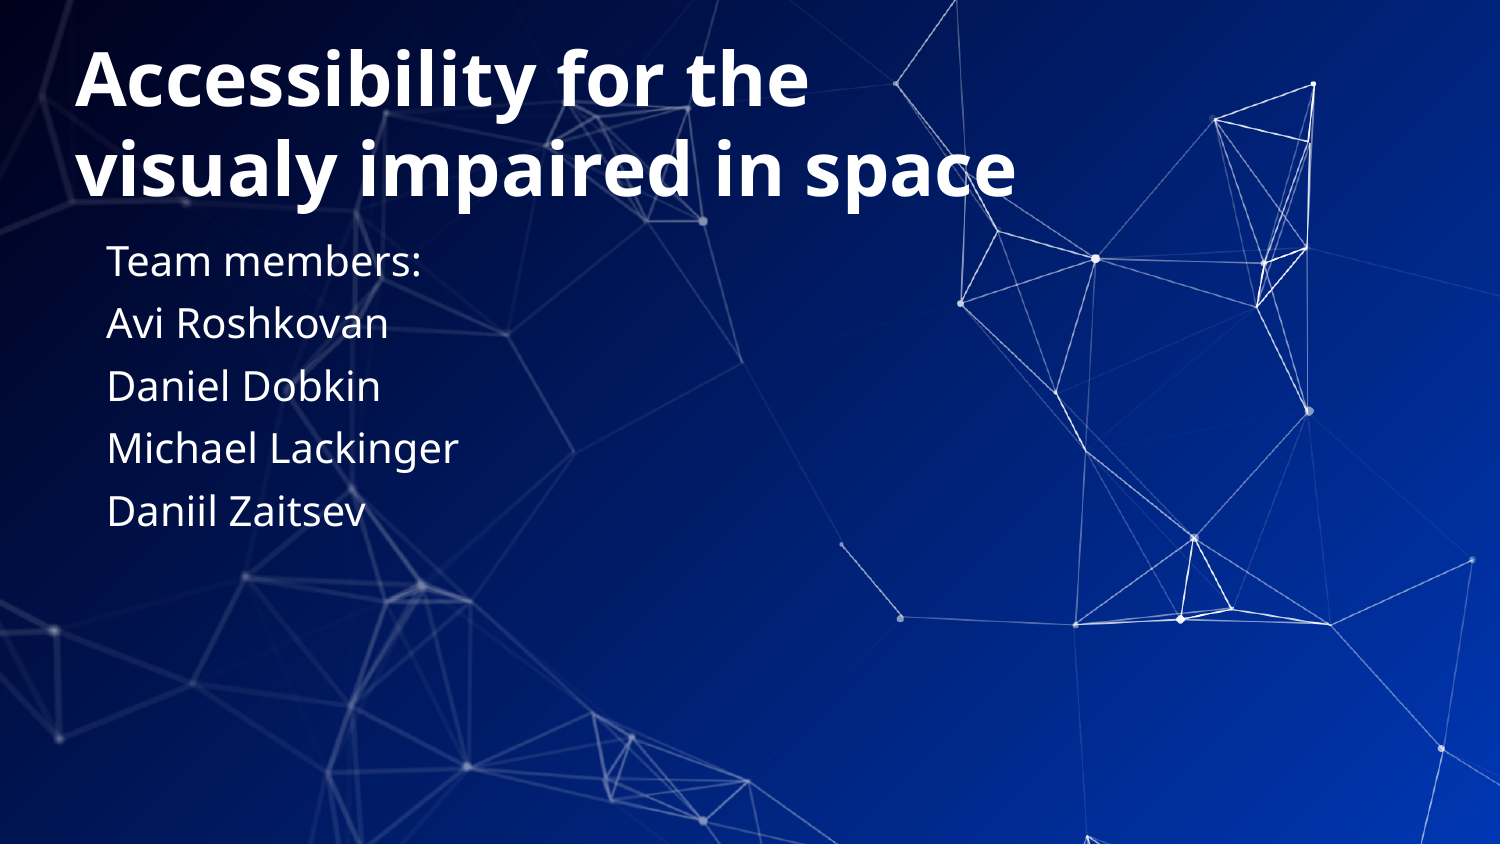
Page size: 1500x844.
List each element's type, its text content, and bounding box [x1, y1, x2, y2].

slide_number 1 [1391, 779, 1482, 844]
list Team members: Avi Roshkovan Daniel Dobkin Michael Lackinger Daniil Zaitsev [89, 234, 570, 752]
picture [0, 0, 1500, 844]
title Accessibility for the visualy impaired in space [75, 71, 1064, 212]
